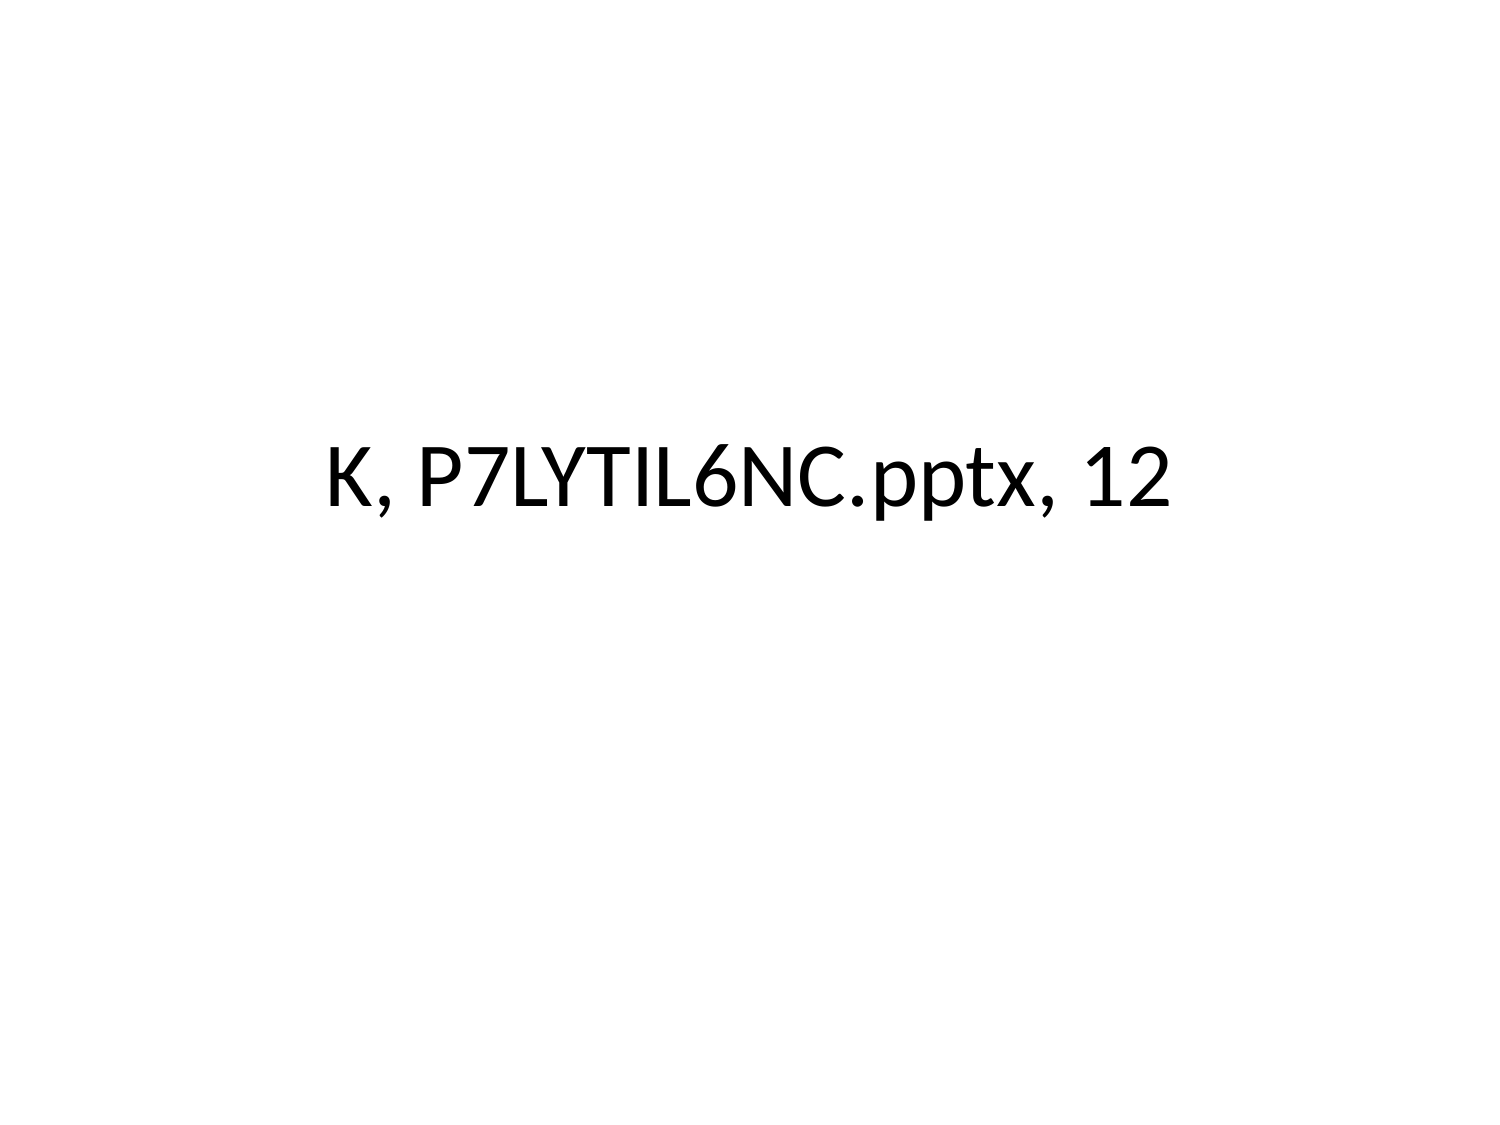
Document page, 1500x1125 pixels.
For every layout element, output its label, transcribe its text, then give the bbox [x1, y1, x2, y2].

title K, P7LYTIL6NC.pptx, 12 [112, 349, 1388, 591]
